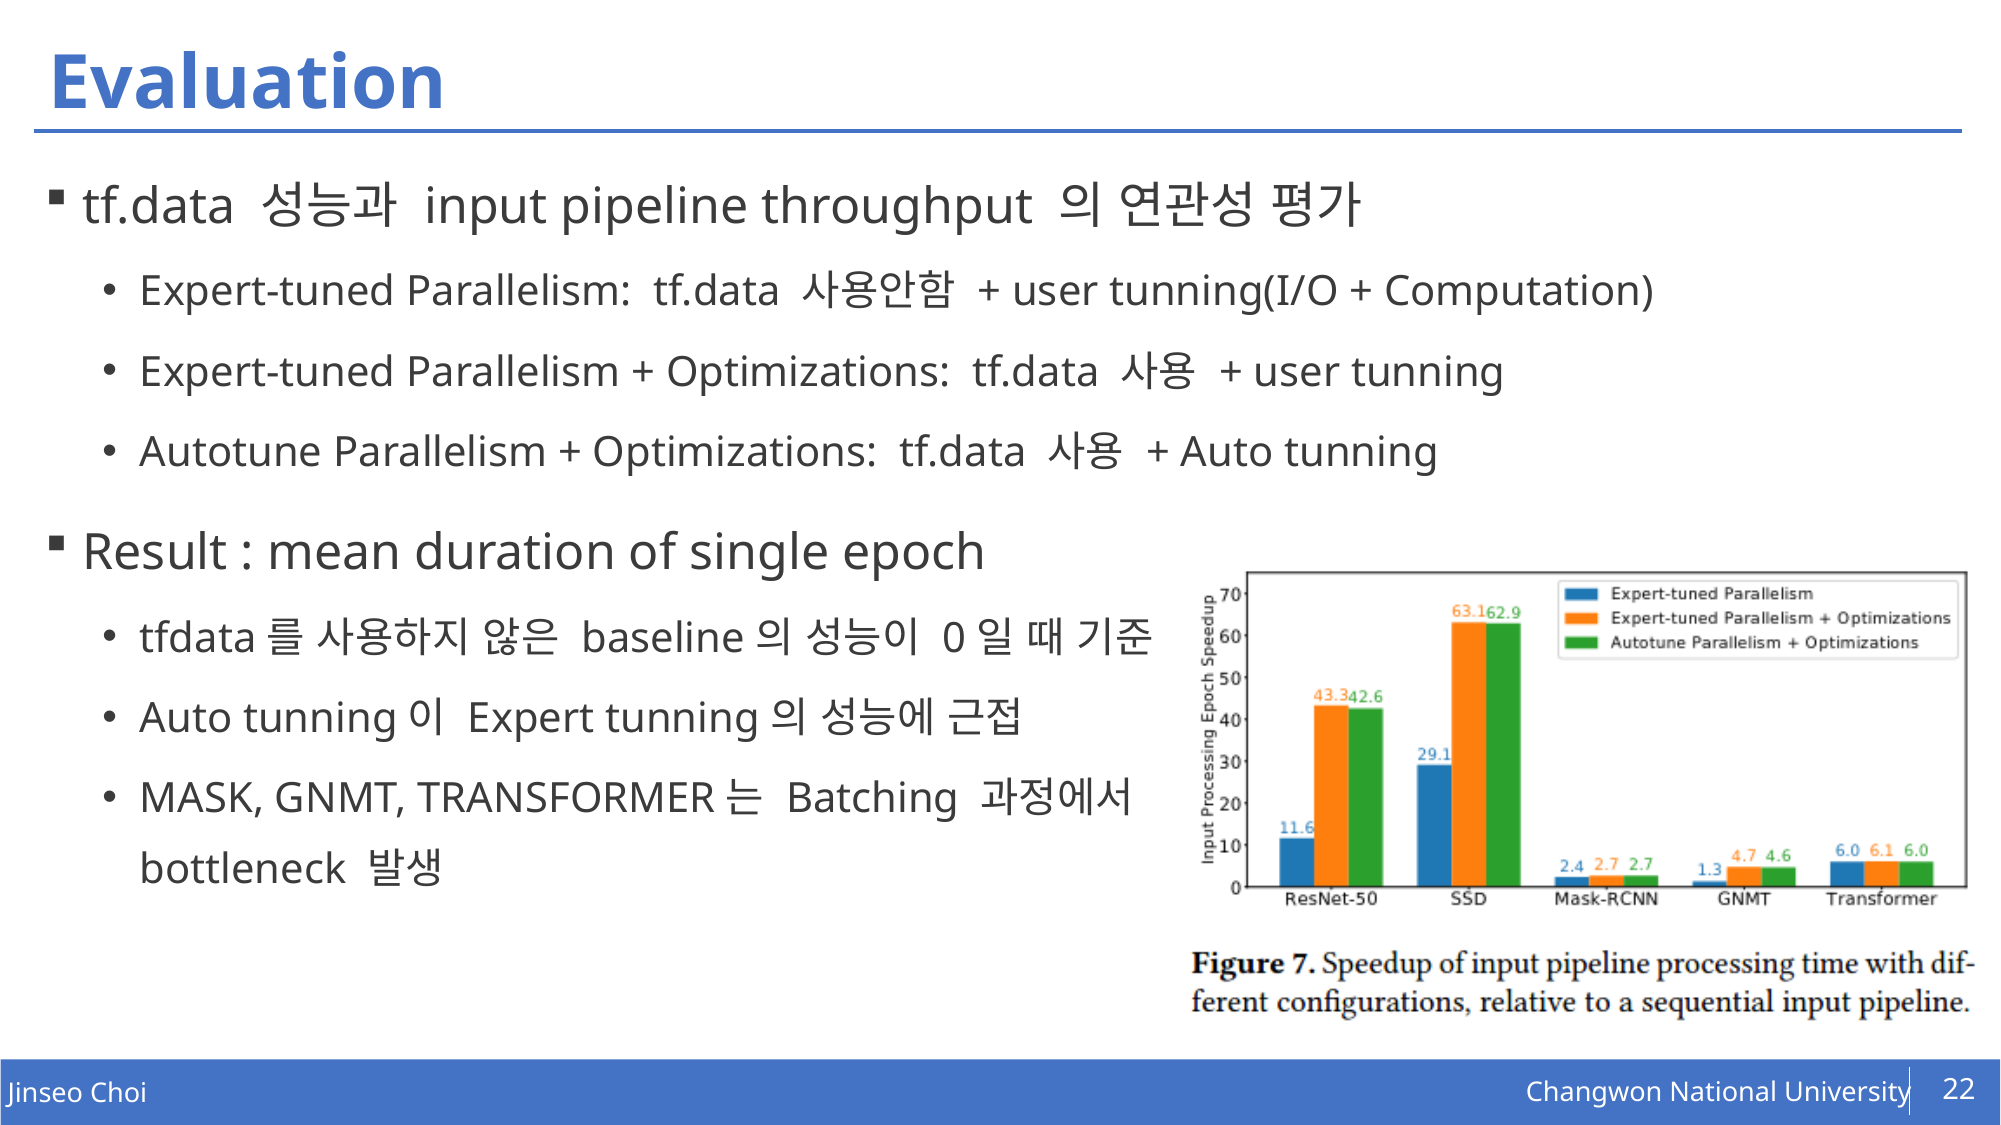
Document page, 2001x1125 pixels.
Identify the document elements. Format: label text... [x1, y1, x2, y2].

list tf.data 성능과 input pipeline throughput 의 연관성 평가 Expert-tuned Parallelism: tf.data 사용안함 + user tunning(I/O + Computation) Expert-tuned Parallelism + Optimizations: tf.data 사용 + user tunning Autotune Parallelism + Optimizations: tf.data 사용 + Auto tunning Result : mean duration of single epoch tfdata를 사용하지 않은 baseline의 성능이 0일 때 기준 Auto tunning이 Expert tunning의 성능에 근접 MASK, GNMT, TRANSFORMER는 Batching 과정에서 bottleneck 발생 [30, 142, 1959, 987]
picture [1165, 549, 2000, 1052]
slide_number 22 [1922, 1060, 1996, 1121]
title Evaluation [33, 27, 1963, 143]
